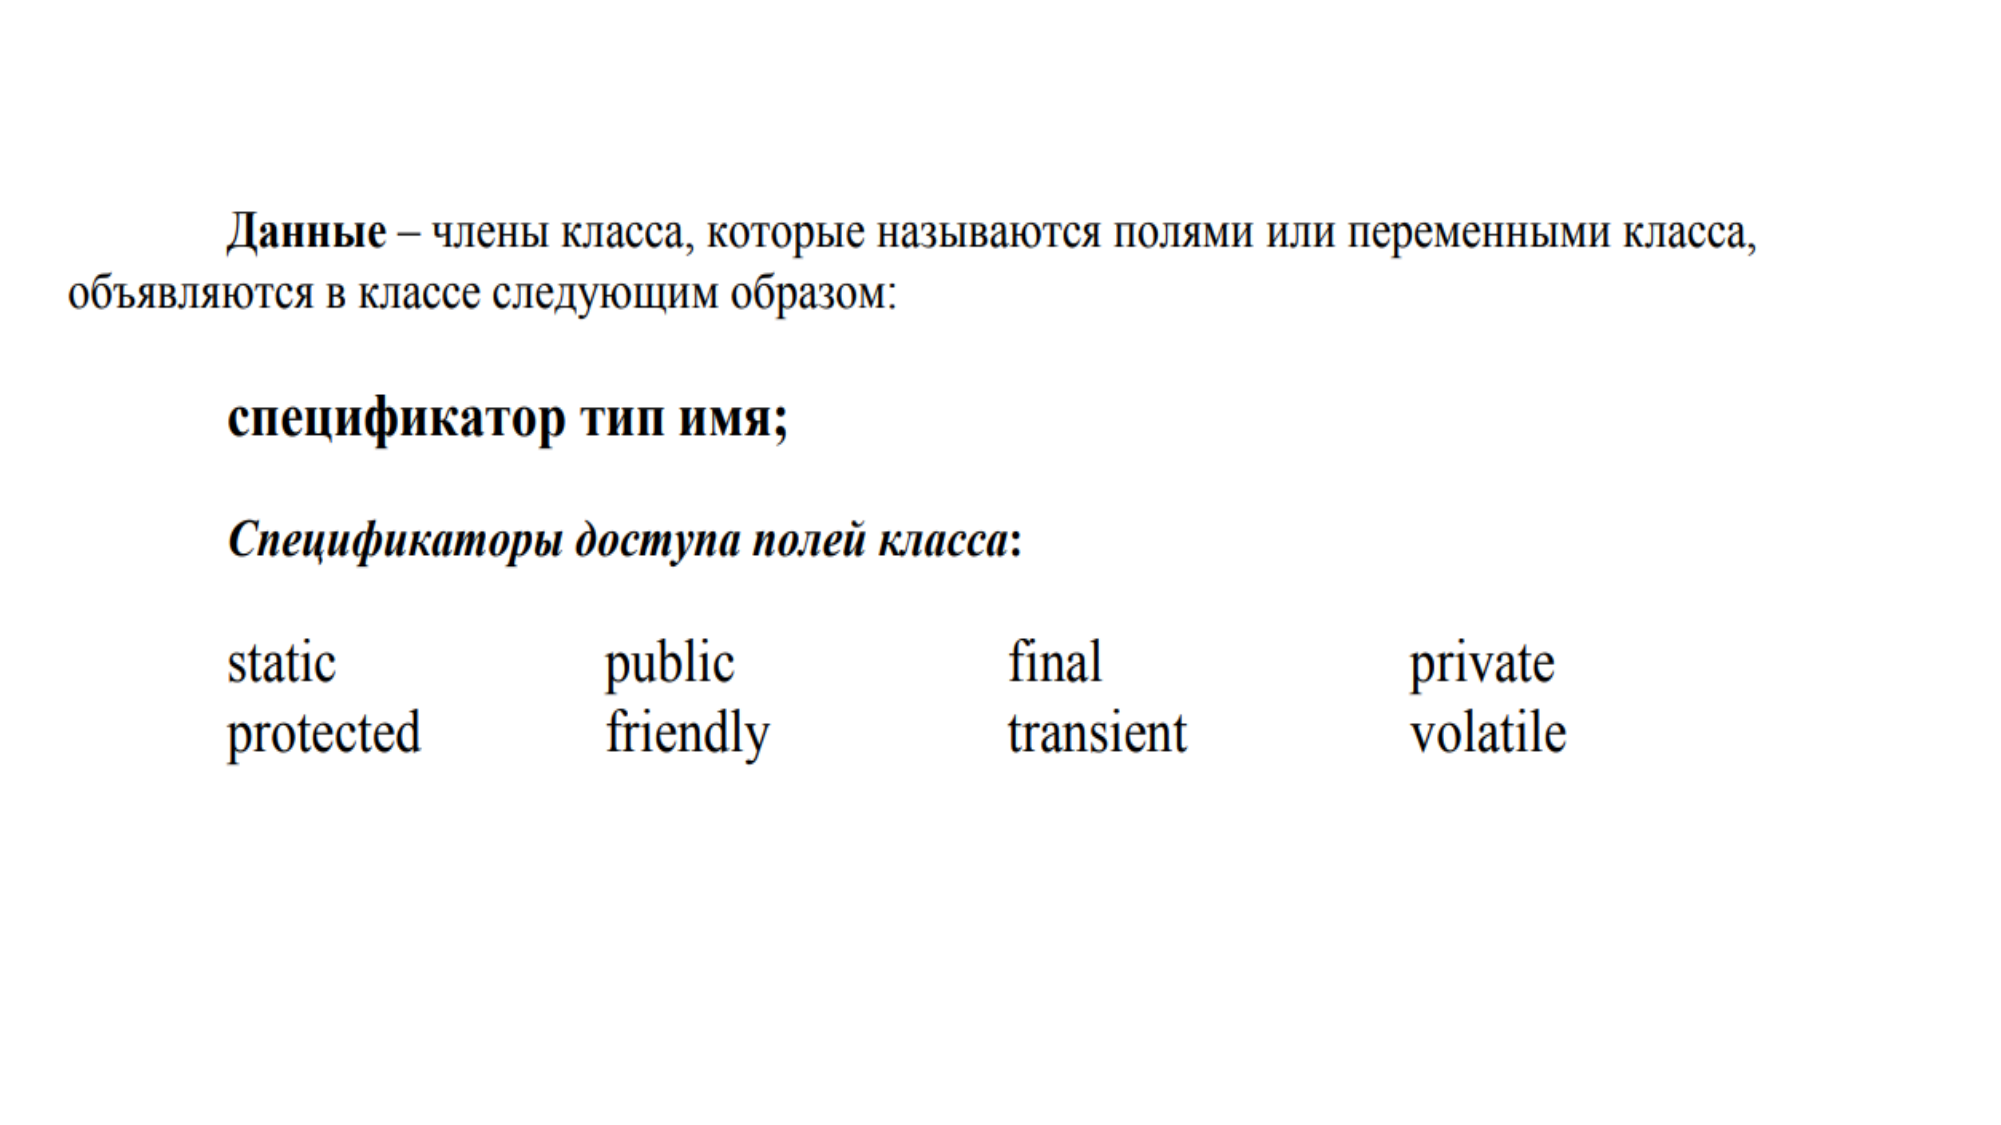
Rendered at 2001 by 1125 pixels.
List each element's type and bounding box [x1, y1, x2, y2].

picture [10, 140, 1955, 809]
